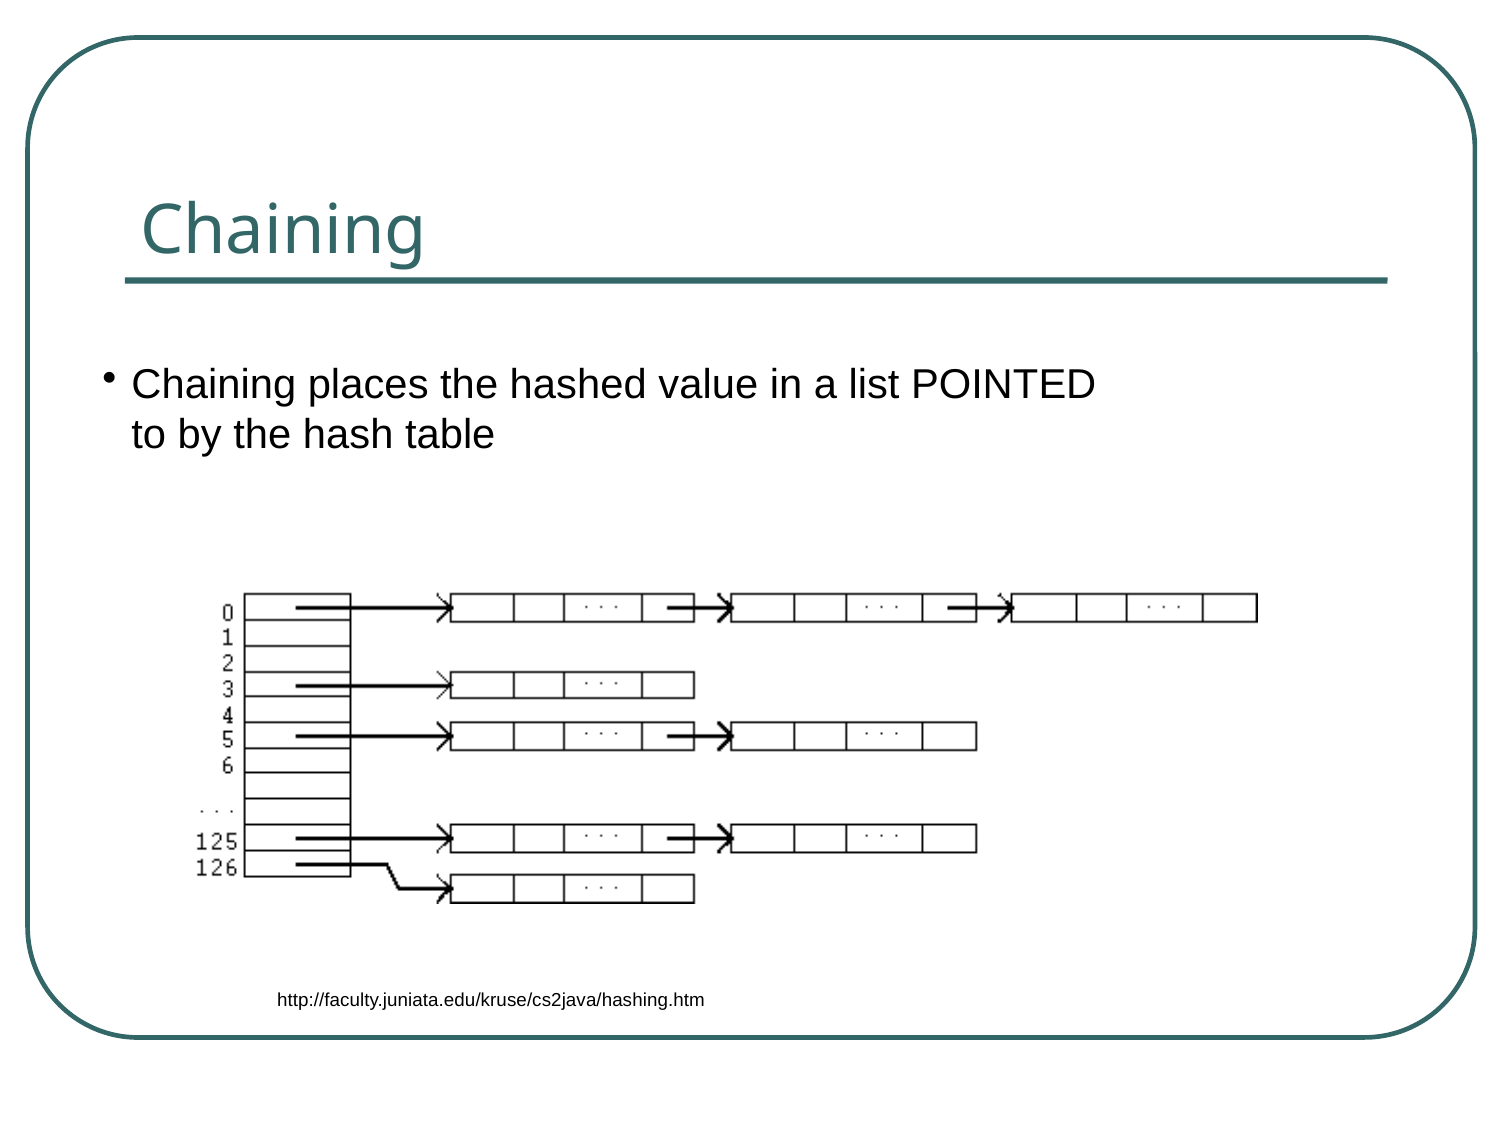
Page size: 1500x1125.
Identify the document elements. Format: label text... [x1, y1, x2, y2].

text_box http://faculty.juniata.edu/kruse/cs2java/hashing.htm [262, 980, 719, 1018]
title Chaining [125, 87, 1388, 275]
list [194, 586, 1258, 904]
text_box Chaining places the hashed value in a list POINTED to by the hash table [87, 349, 1144, 536]
